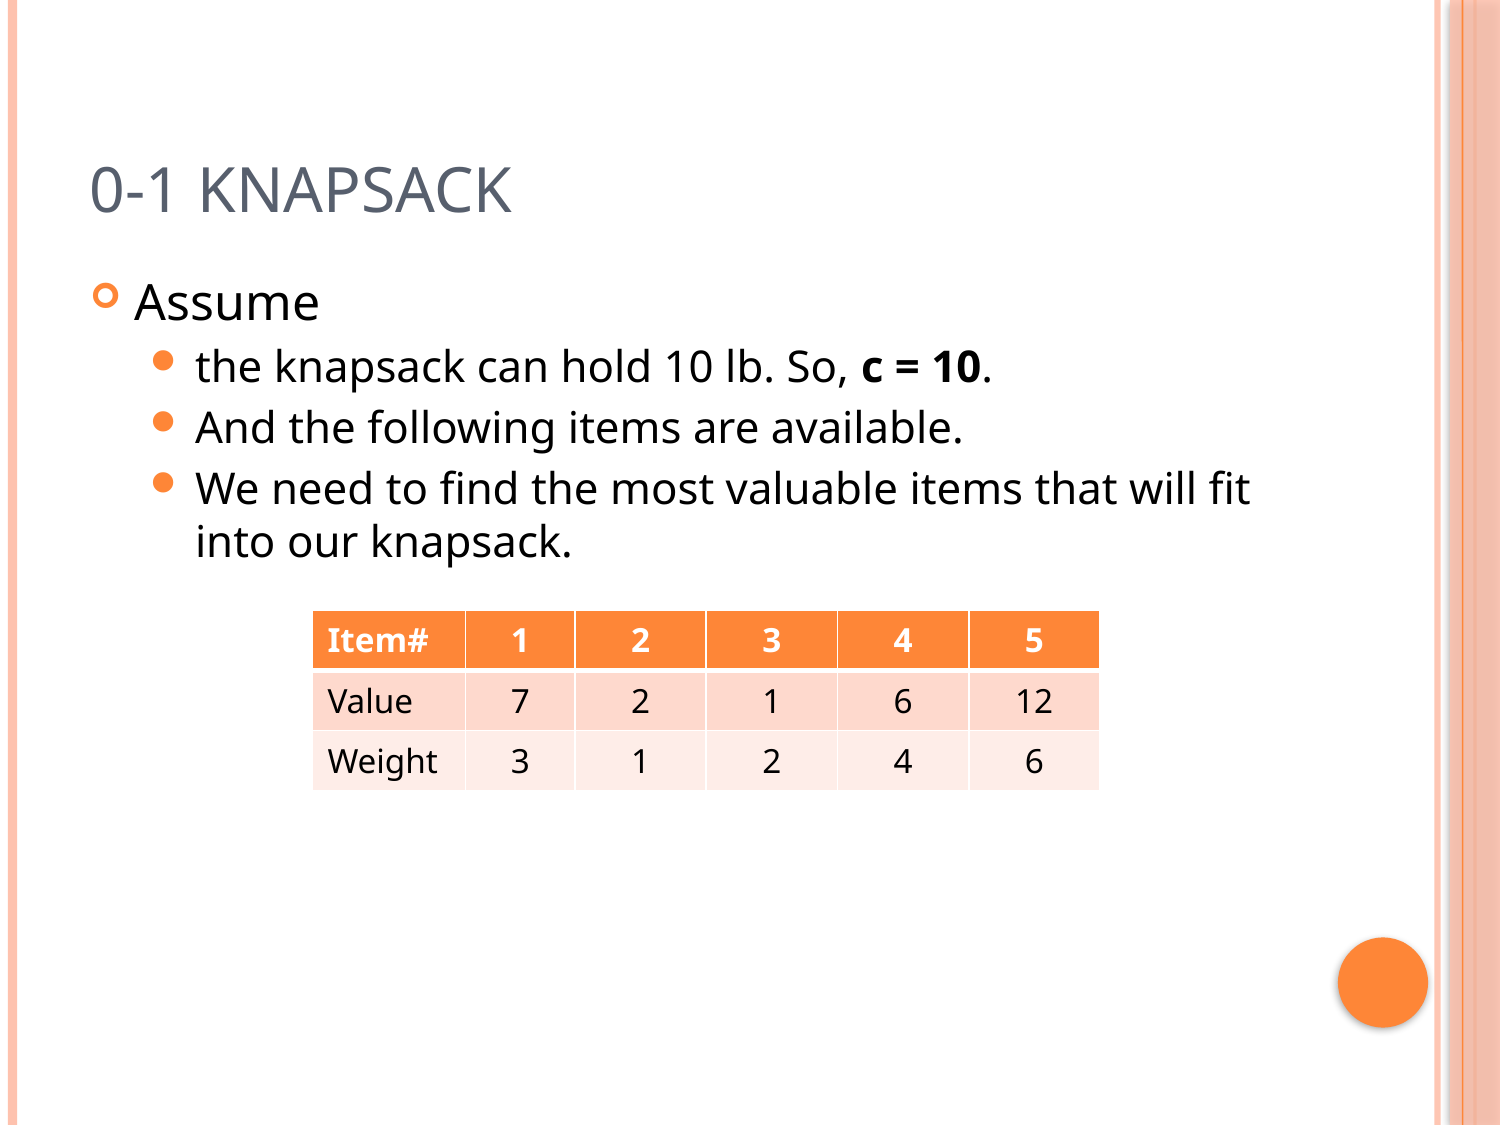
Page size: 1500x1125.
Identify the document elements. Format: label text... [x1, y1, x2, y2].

table_cell 1 [576, 731, 705, 790]
table_header 4 [838, 611, 968, 668]
table_cell 4 [838, 731, 968, 790]
table_cell Value [313, 673, 465, 730]
title 0-1 knapsack [75, 45, 1300, 233]
table_header 2 [576, 611, 705, 668]
table_cell 7 [466, 673, 574, 730]
table_header 1 [466, 611, 574, 668]
table_cell 2 [576, 673, 705, 730]
table_cell 12 [970, 673, 1099, 730]
table_cell 6 [970, 731, 1099, 790]
table_header 5 [970, 611, 1099, 668]
table_cell 1 [707, 673, 837, 730]
table_cell 6 [838, 673, 968, 730]
table_cell 2 [707, 731, 837, 790]
table_cell Weight [313, 731, 465, 790]
table_header Item# [313, 611, 465, 668]
table_header 3 [707, 611, 837, 668]
list Assume the knapsack can hold 10 lb. So, c = 10. And the following items are available. We need to find the most valuable items that will fit into our knapsack. [74, 262, 1301, 1063]
table_cell 3 [466, 731, 574, 790]
